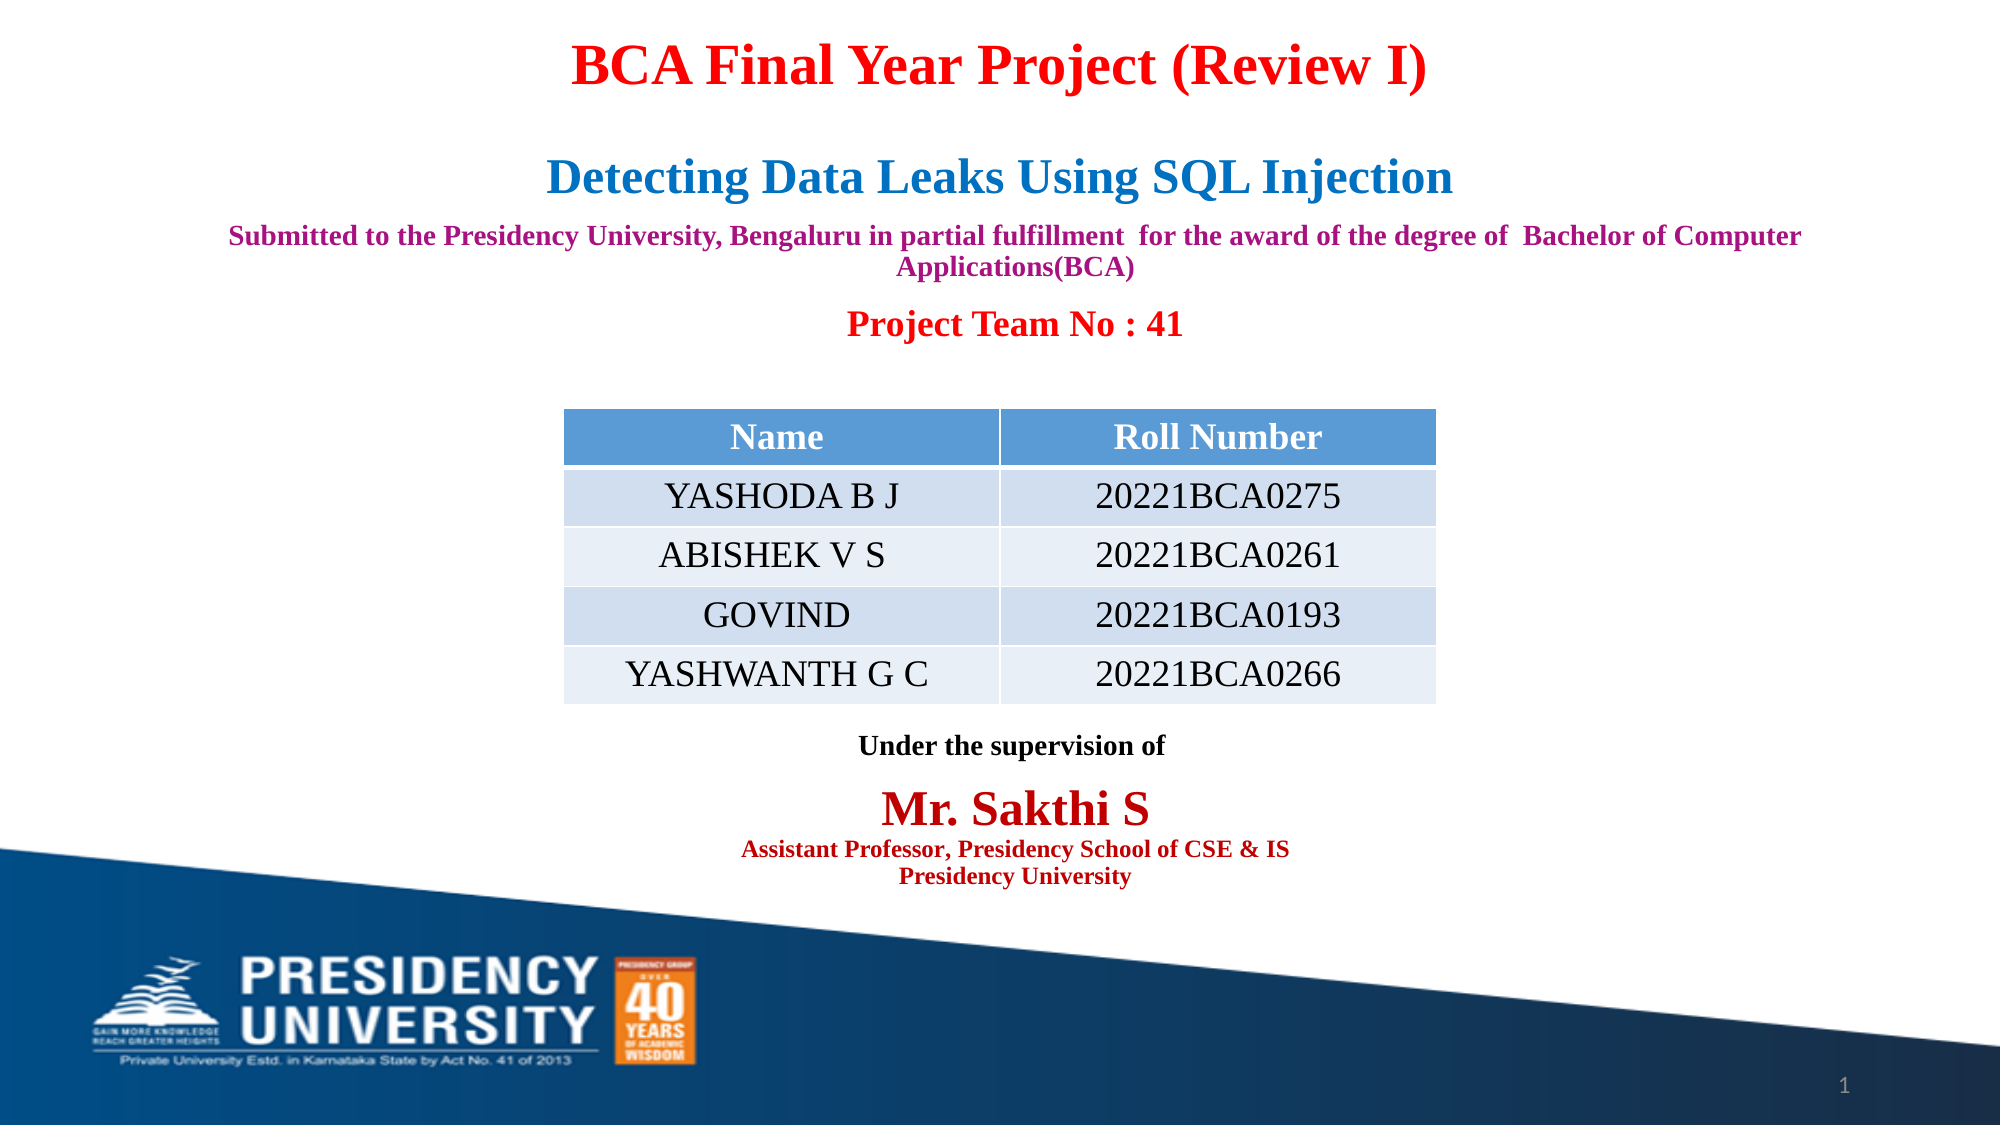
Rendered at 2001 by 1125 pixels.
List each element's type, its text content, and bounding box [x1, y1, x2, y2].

slide_number 1 [1415, 1053, 1866, 1113]
table_cell YASHWANTH G C [564, 647, 999, 704]
table_cell 20221BCA0266 [1001, 647, 1436, 704]
title BCA Final Year Project (Review I) Detecting Data Leaks Using SQL Injection [137, 21, 1863, 278]
table_cell 20221BCA0193 [1001, 587, 1436, 645]
picture [0, 845, 2000, 1125]
list Submitted to the Presidency University, Bengaluru in partial fulfillment for the award of the degree of Bachelor of Computer Applications(BCA) Project Team No : 41 Under the supervision of Mr. Sakthi S Assistant Professor, Presidency School of CSE & IS Presidency University [153, 212, 1879, 978]
table_header Name [564, 409, 999, 465]
table_header Roll Number [1001, 409, 1436, 465]
table_cell YASHODA B J [564, 470, 999, 526]
table_cell ABISHEK V S [564, 528, 999, 586]
table_cell 20221BCA0275 [1001, 470, 1436, 526]
table_cell GOVIND [564, 587, 999, 645]
table_cell 20221BCA0261 [1001, 528, 1436, 586]
